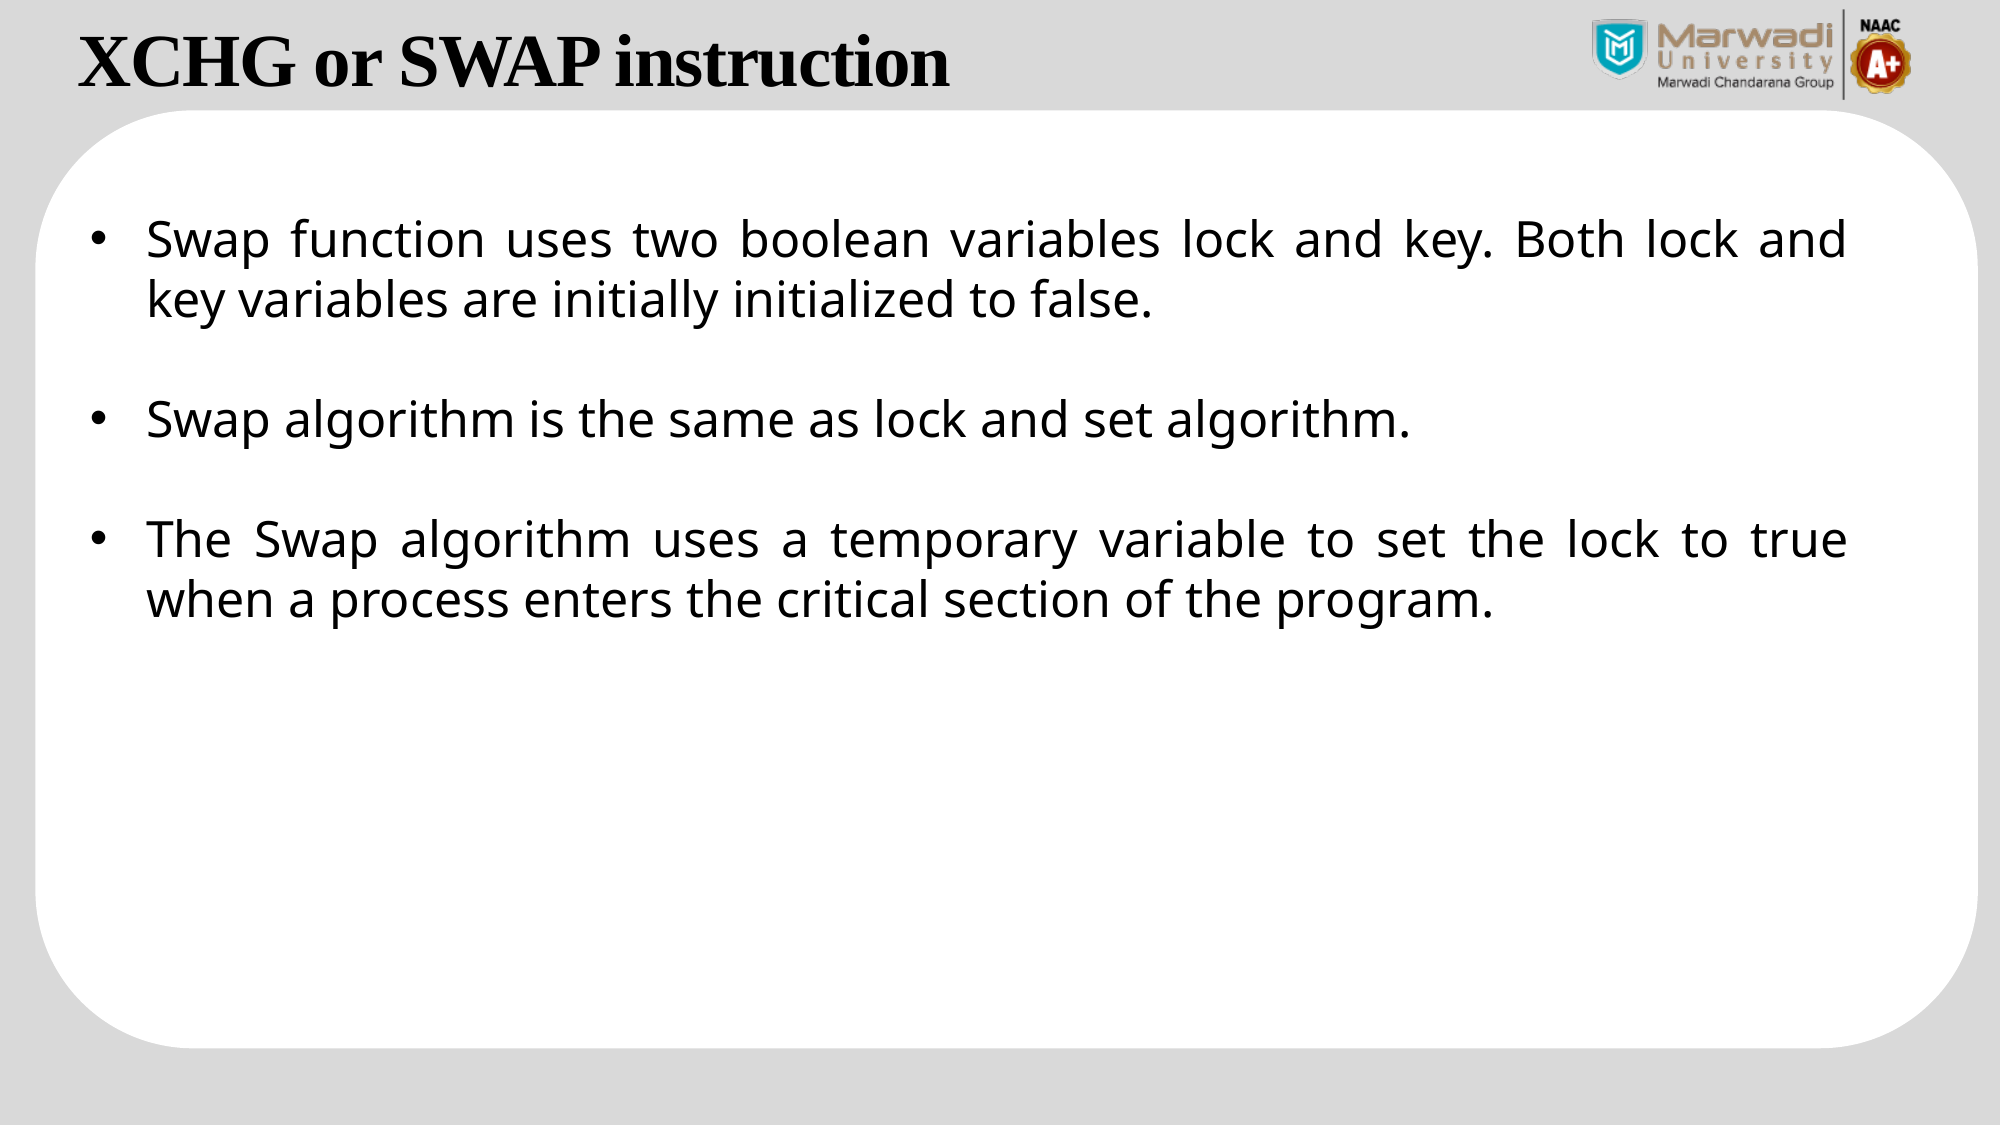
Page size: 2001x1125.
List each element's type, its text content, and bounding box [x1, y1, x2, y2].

picture [1575, 0, 1922, 134]
text_box XCHG or SWAP instruction [74, 9, 1393, 102]
text_box Swap function uses two boolean variables lock and key. Both lock and key variables are initially initialized to false. Swap algorithm is the same as lock and set algorithm. The Swap algorithm uses a temporary variable to set the lock to true when a process enters the critical section of the program. [74, 199, 1865, 635]
